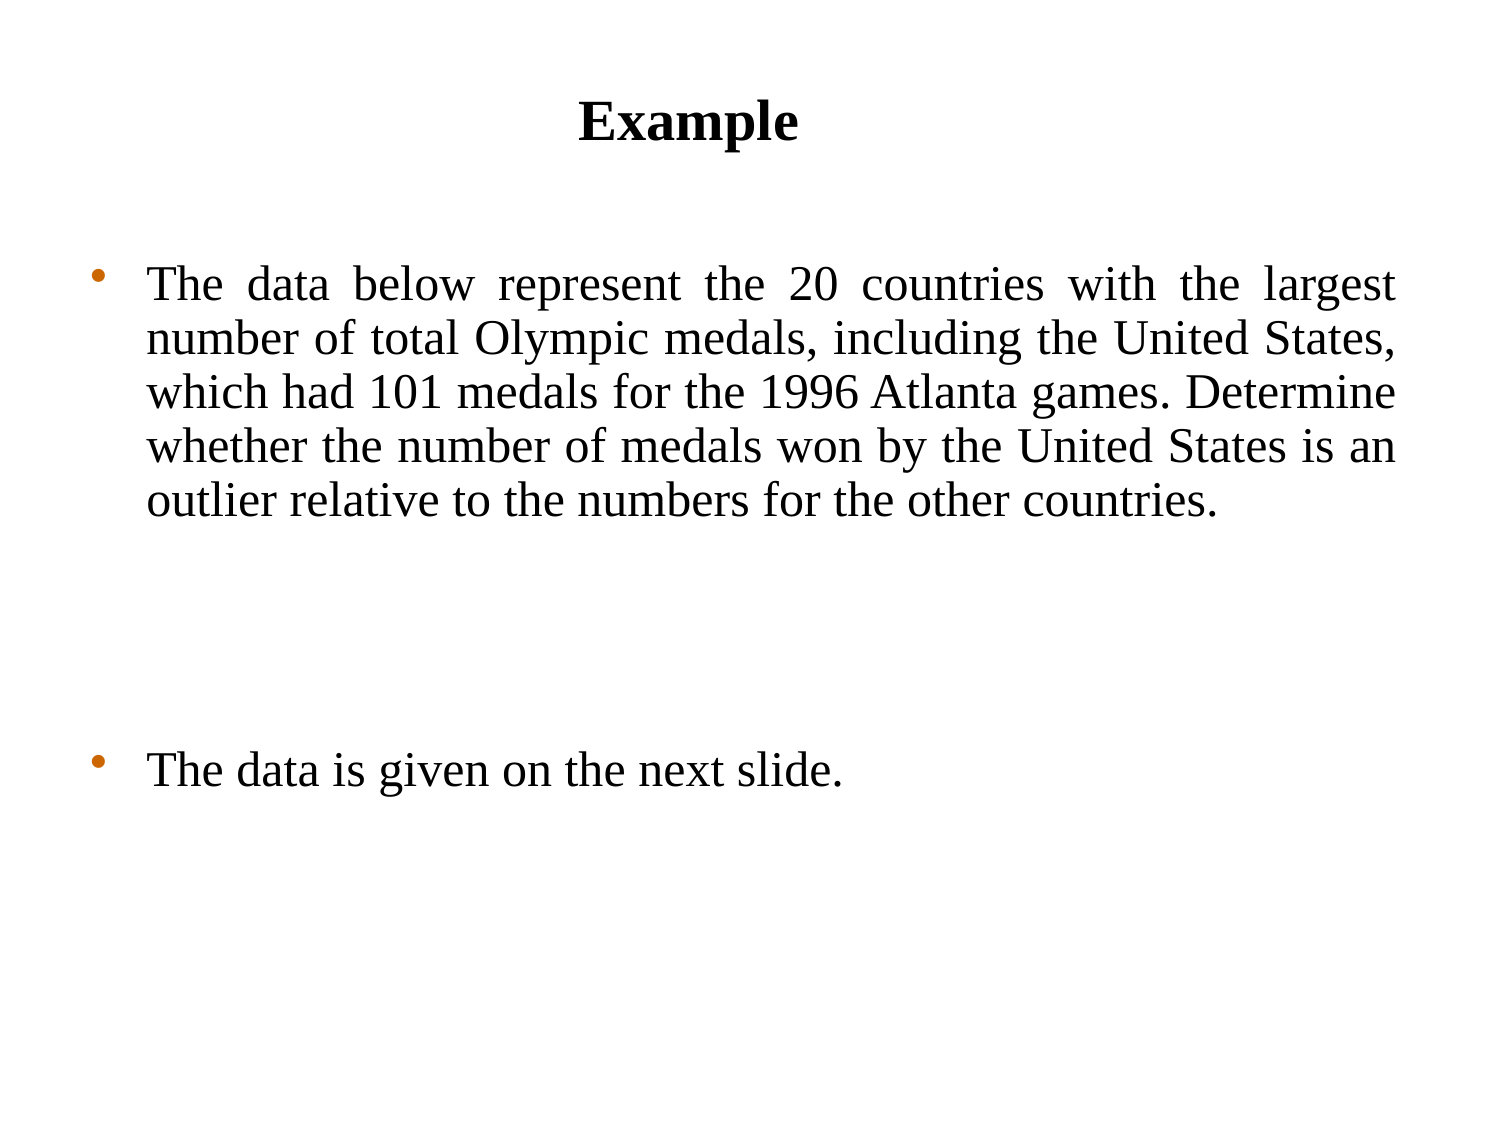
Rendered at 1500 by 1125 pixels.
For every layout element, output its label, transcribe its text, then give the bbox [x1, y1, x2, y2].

list The data below represent the 20 countries with the largest number of total Olympic medals, including the United States, which had 101 medals for the 1996 Atlanta games. Determine whether the number of medals won by the United States is an outlier relative to the numbers for the other countries. The data is given on the next slide. [75, 249, 1413, 850]
text_box Example [563, 75, 814, 160]
